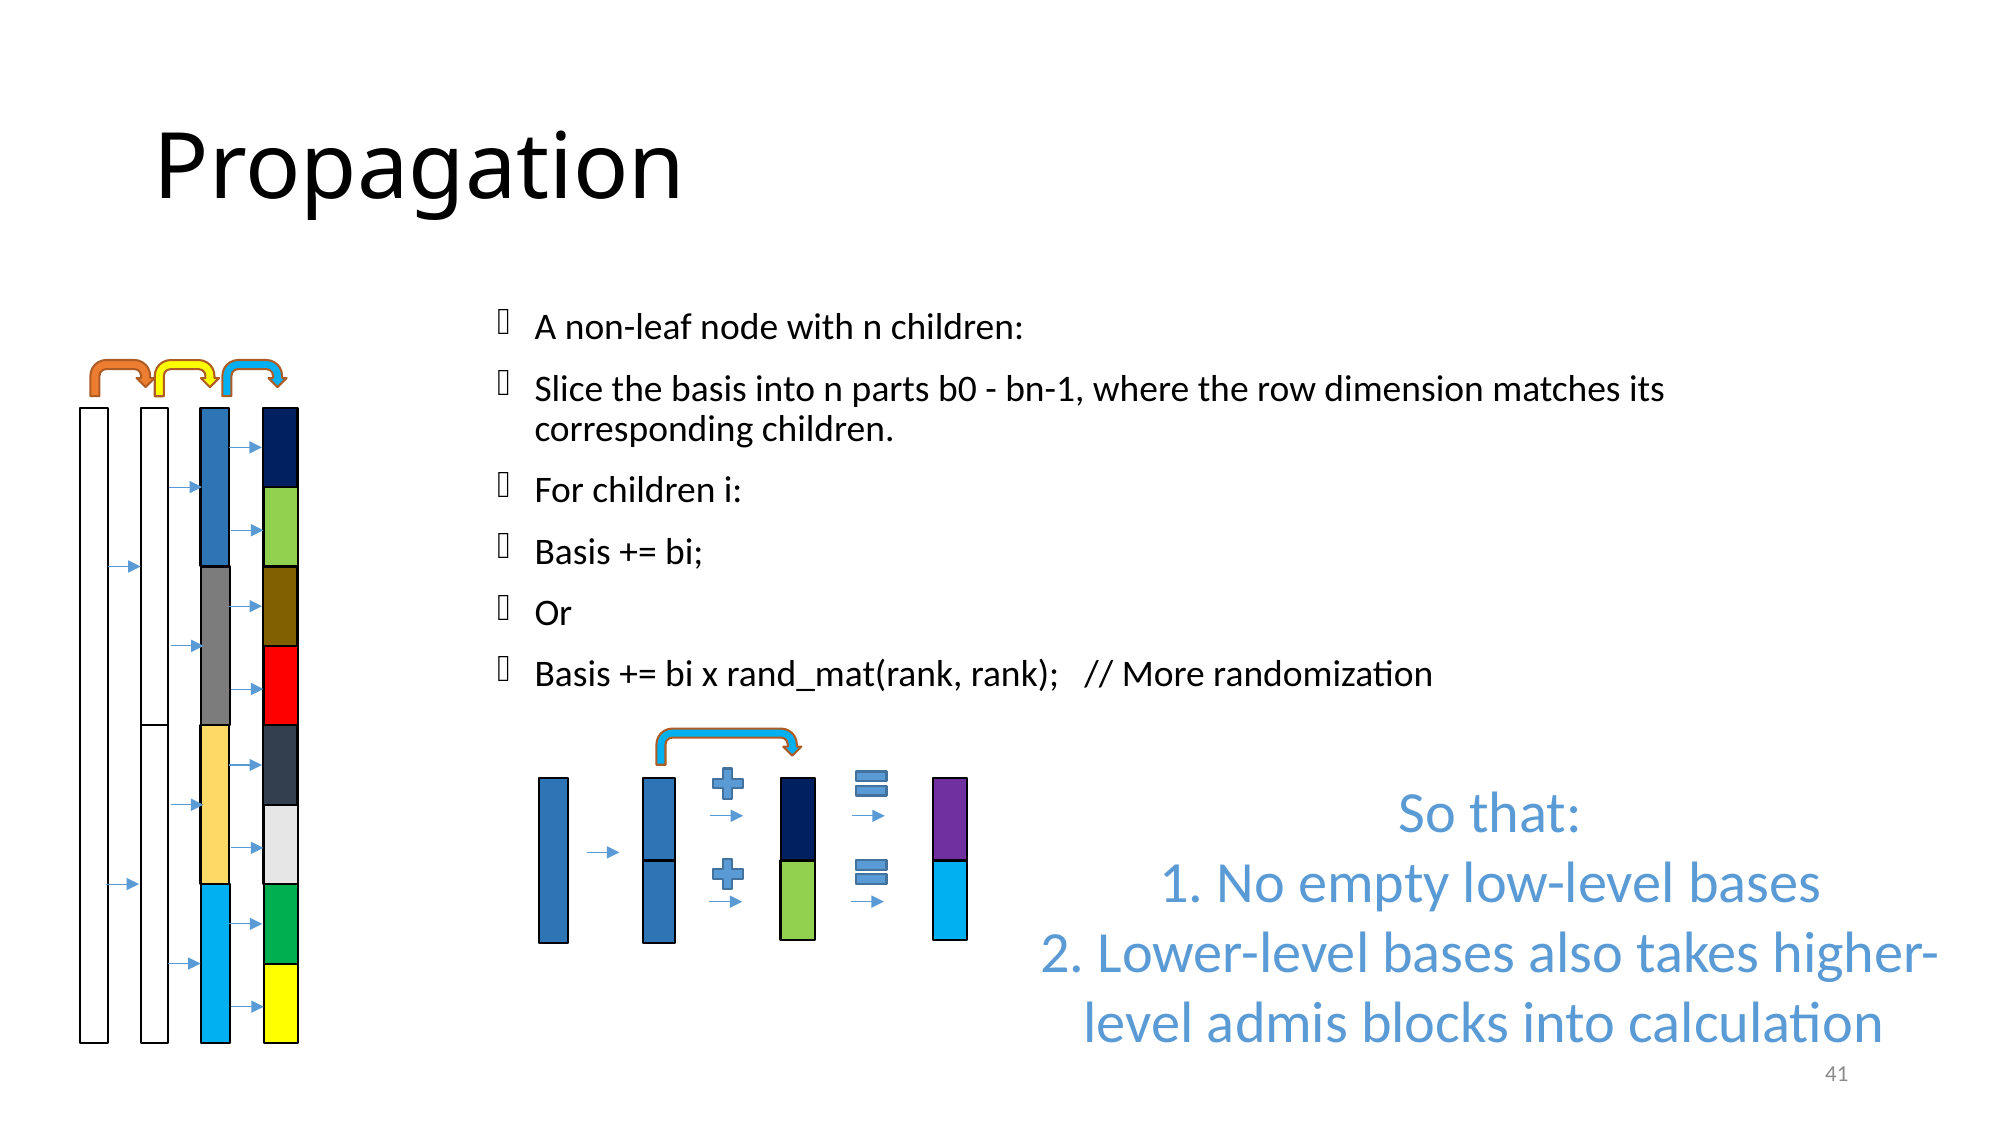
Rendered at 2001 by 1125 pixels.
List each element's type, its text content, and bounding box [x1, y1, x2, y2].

text_box [89, 358, 153, 398]
text_box [712, 858, 744, 890]
slide_number 41 [1413, 1062, 1864, 1103]
text_box [642, 777, 676, 859]
text_box [855, 770, 888, 782]
text_box [855, 873, 888, 885]
text_box [538, 777, 569, 944]
text_box [932, 777, 968, 859]
text_box [642, 859, 676, 944]
title Propagation [138, 60, 1864, 278]
text_box [153, 359, 220, 398]
text_box [779, 859, 816, 941]
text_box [80, 407, 298, 1043]
text_box [712, 767, 744, 800]
list A non-leaf node with n children: Slice the basis into n parts b0 - bn-1, where the row dimension matches its corresponding children. For children i: Basis += bi; Or Basis += bi x rand_mat(rank, rank); // More randomization [482, 299, 1864, 1014]
text_box [655, 727, 803, 766]
text_box So that: 1. No empty low-level bases 2. Lower-level bases also takes higher- level admis blocks into calculation [1025, 767, 1956, 1062]
text_box [855, 785, 888, 797]
text_box [780, 777, 816, 859]
text_box [221, 358, 288, 398]
text_box [932, 859, 968, 941]
text_box [855, 859, 888, 871]
